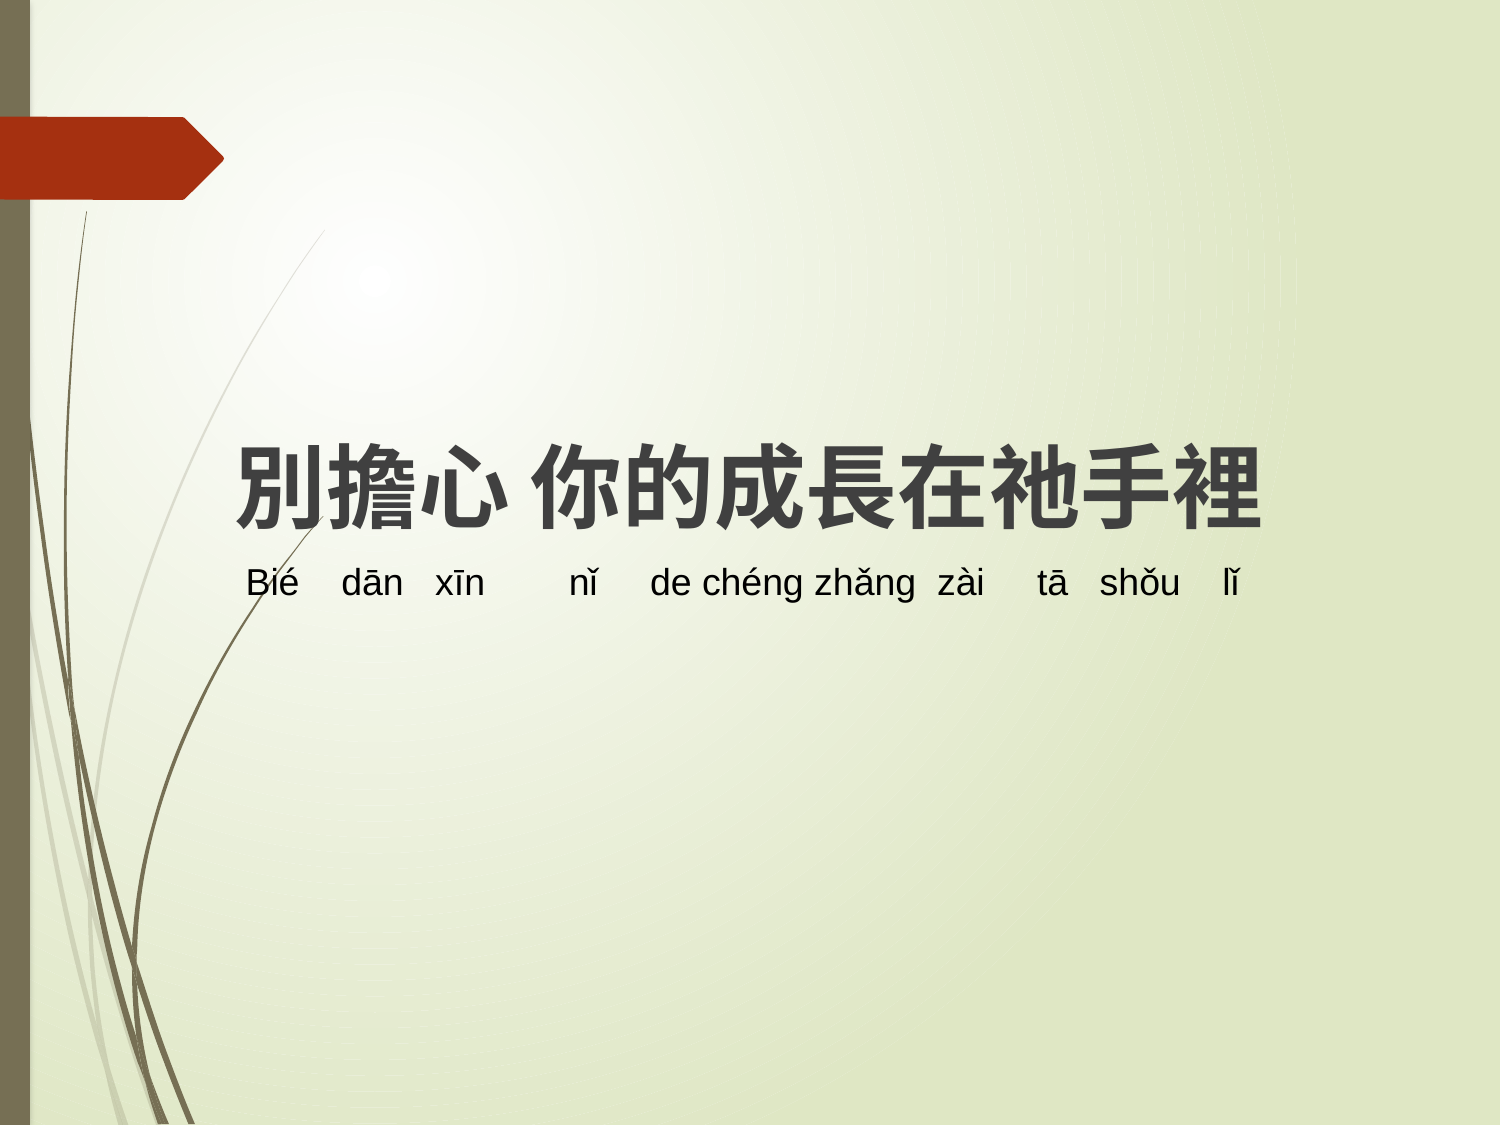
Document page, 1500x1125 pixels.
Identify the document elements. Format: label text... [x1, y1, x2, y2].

text_box Bié dān xīn nǐ de chéng zhǎng zài tā shǒu lǐ [0, 550, 1500, 611]
list 別擔心 你的成長在祂手裡 [0, 421, 1500, 550]
